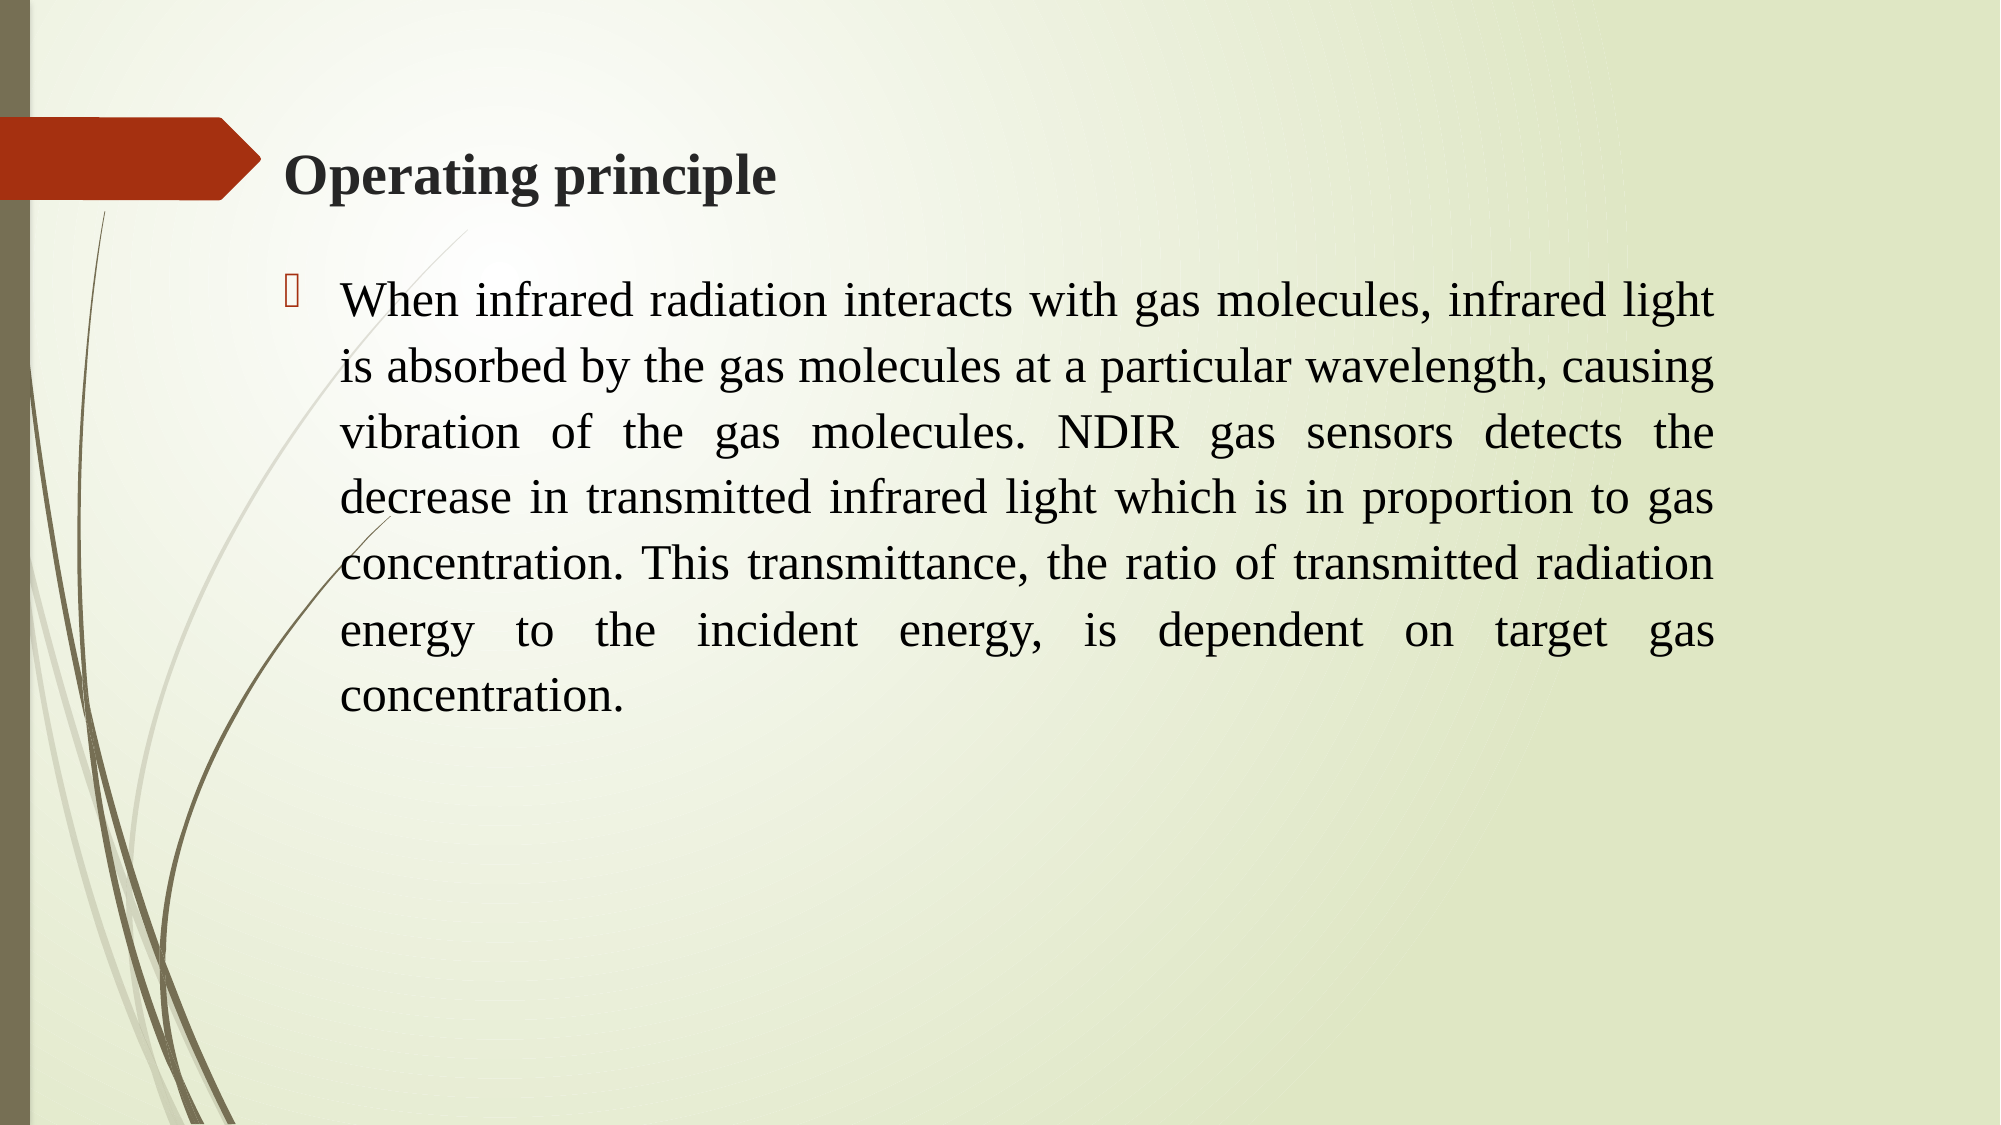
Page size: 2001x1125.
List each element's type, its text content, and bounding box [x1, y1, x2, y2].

list When infrared radiation interacts with gas molecules, infrared light is absorbed by the gas molecules at a particular wavelength, causing vibration of the gas molecules. NDIR gas sensors detects the decrease in transmitted infrared light which is in proportion to gas concentration. This transmittance, the ratio of transmitted radiation energy to the incident energy, is dependent on target gas concentration. [268, 252, 1731, 873]
title Operating principle [269, 129, 1731, 236]
